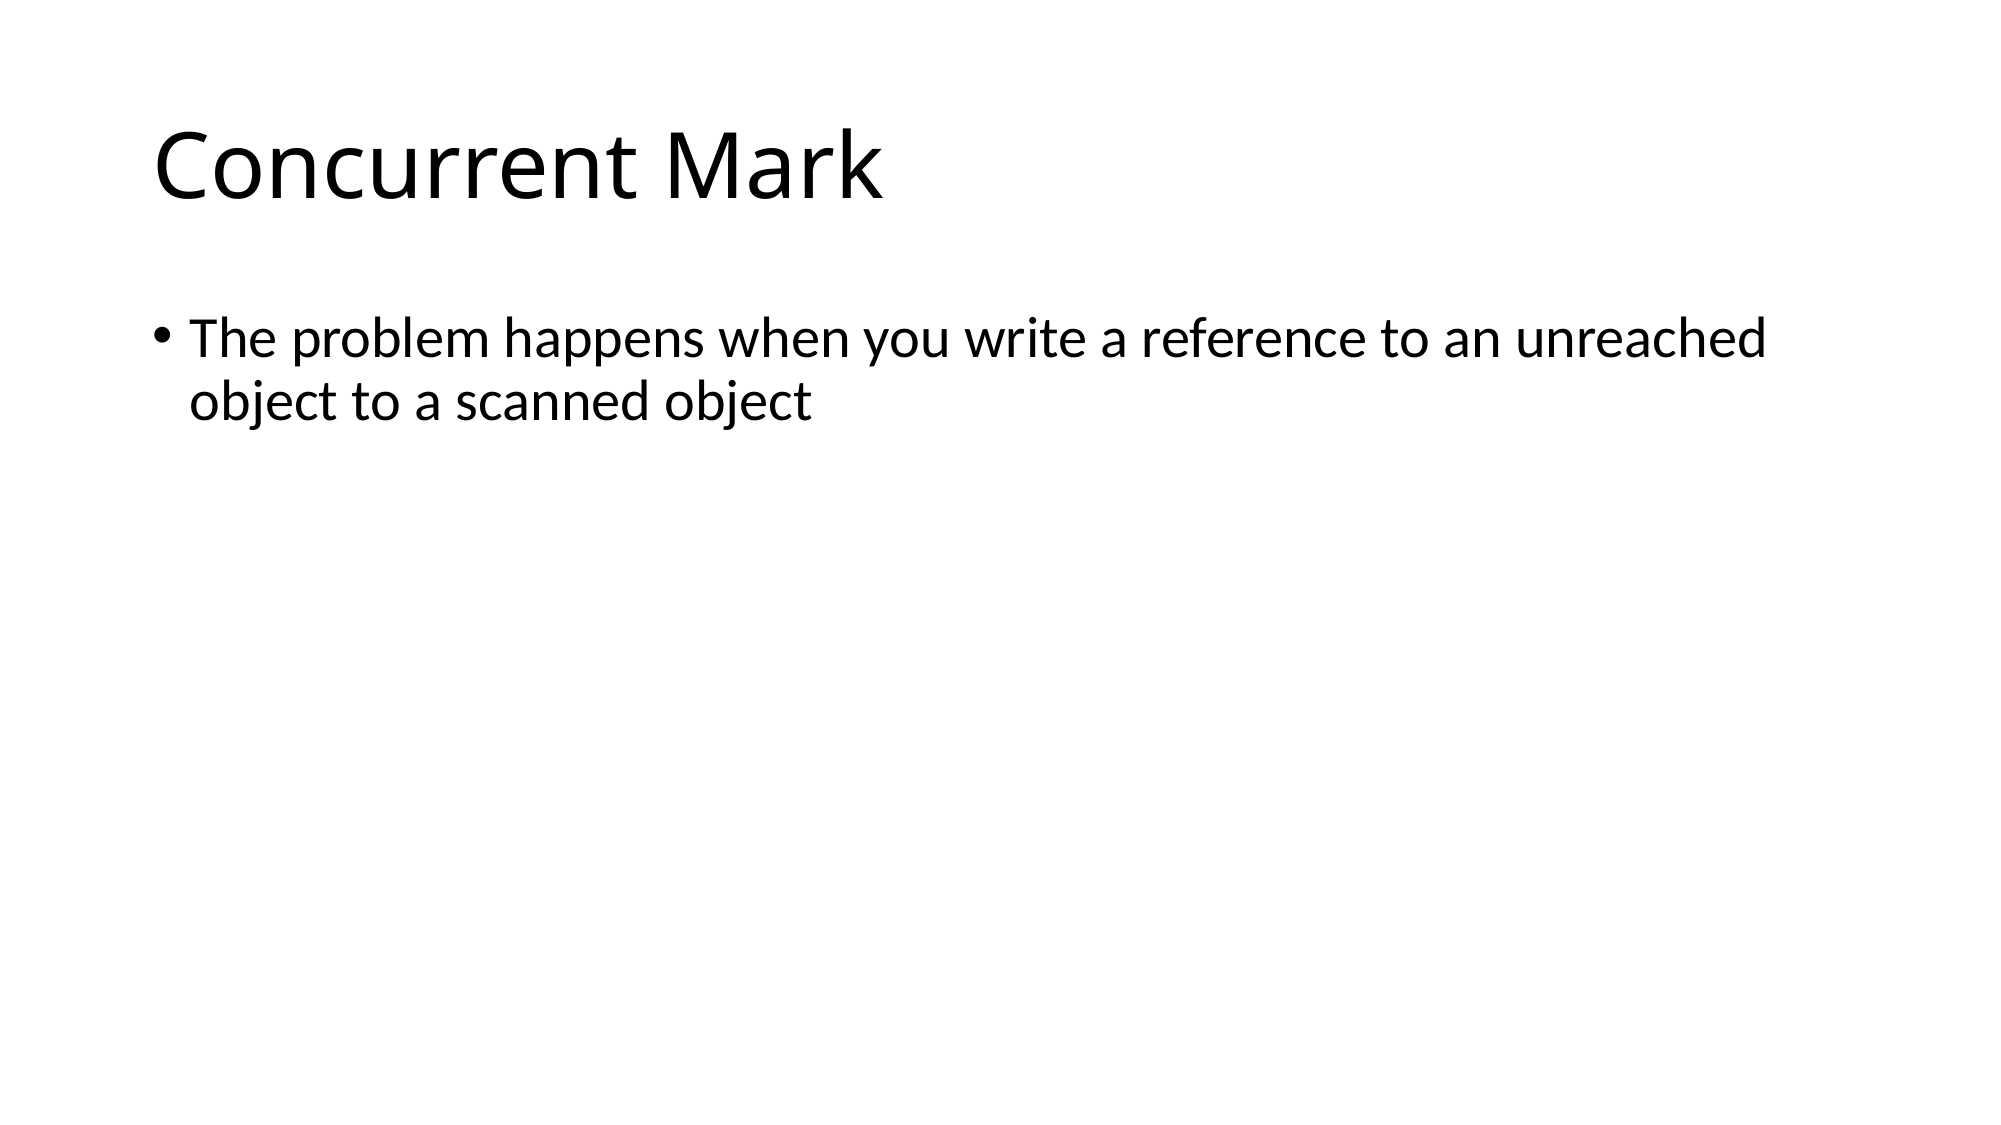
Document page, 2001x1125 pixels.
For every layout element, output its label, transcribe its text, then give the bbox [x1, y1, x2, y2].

list The problem happens when you write a reference to an unreached object to a scanned object [137, 299, 1863, 1014]
title Concurrent Mark [137, 59, 1863, 278]
